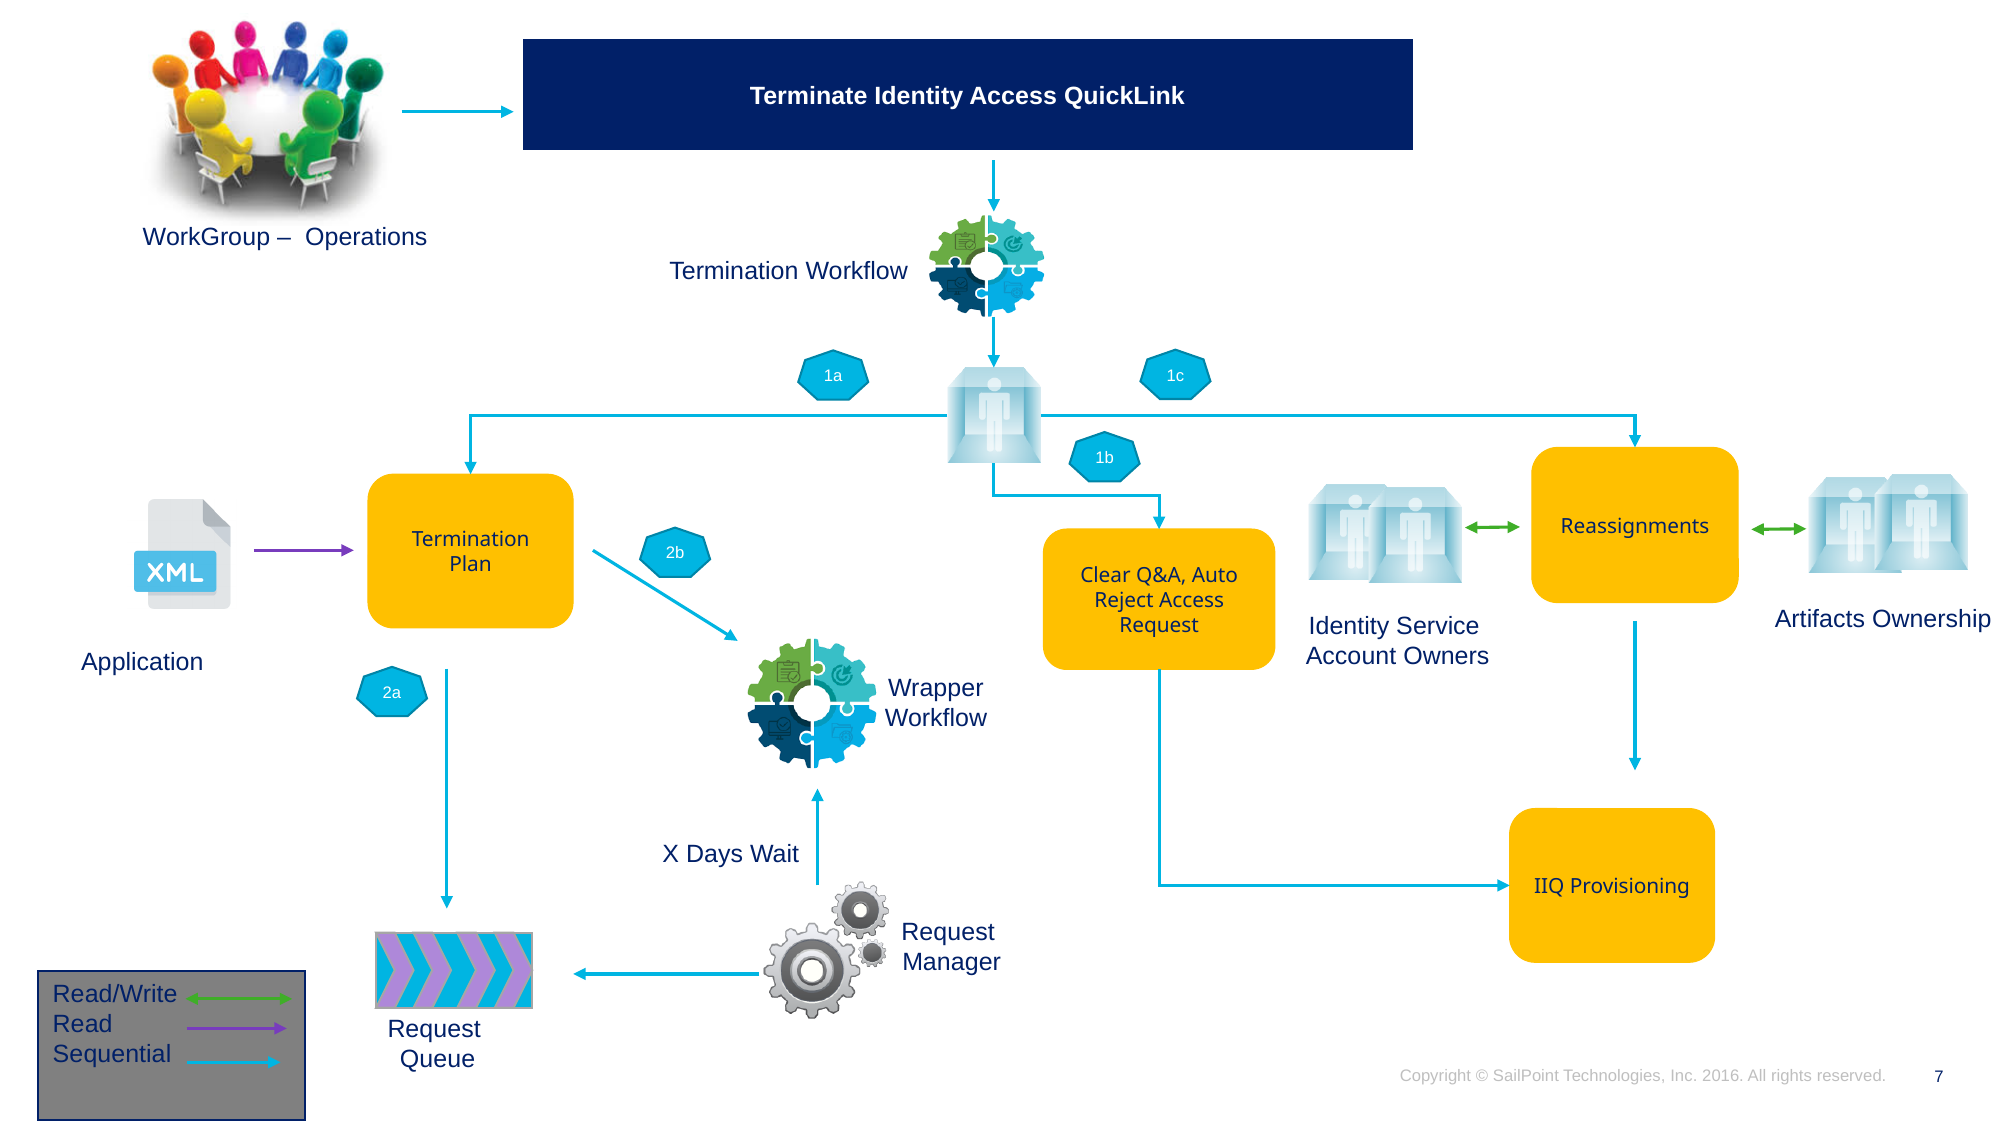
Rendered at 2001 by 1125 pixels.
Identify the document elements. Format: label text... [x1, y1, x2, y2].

picture [702, 633, 921, 772]
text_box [1110, 415, 1635, 448]
text_box Terminate Identity Access QuickLink [523, 39, 1413, 150]
text_box 1b [1110, 448, 1141, 483]
text_box Termination Workflow [653, 247, 932, 323]
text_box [1043, 413, 1110, 579]
text_box Clear Q&A, Auto Reject Access Request [1042, 528, 1276, 670]
text_box Artifacts Ownership [1714, 595, 2000, 641]
text_box Wrapper Workflow [921, 664, 1041, 769]
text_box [470, 415, 948, 475]
text_box WorkGroup – Operations [116, 212, 455, 258]
picture [1308, 484, 1462, 583]
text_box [375, 932, 533, 1008]
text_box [592, 550, 738, 641]
text_box Identity Service Account Owners [1443, 602, 1567, 677]
text_box 2b [641, 526, 709, 550]
text_box X Days Wait [631, 830, 816, 876]
picture [763, 881, 889, 1019]
picture [140, 13, 395, 226]
text_box IIQ Provisioning [1509, 807, 1716, 963]
text_box Read/Write Read Sequential [37, 970, 306, 1121]
text_box Request Queue [306, 1004, 607, 1080]
text_box 2a [355, 665, 429, 718]
picture [888, 211, 1084, 320]
picture [127, 499, 237, 609]
text_box 1c [1139, 348, 1212, 401]
text_box Application [0, 638, 312, 683]
text_box Termination Plan [367, 473, 574, 629]
text_box 1a [797, 349, 870, 401]
text_box X Days Wait [819, 830, 831, 876]
picture [947, 367, 1041, 463]
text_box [1226, 602, 1443, 953]
picture [1808, 474, 1968, 573]
text_box Reassignments [1531, 446, 1739, 604]
text_box Request Manager [889, 908, 1071, 984]
